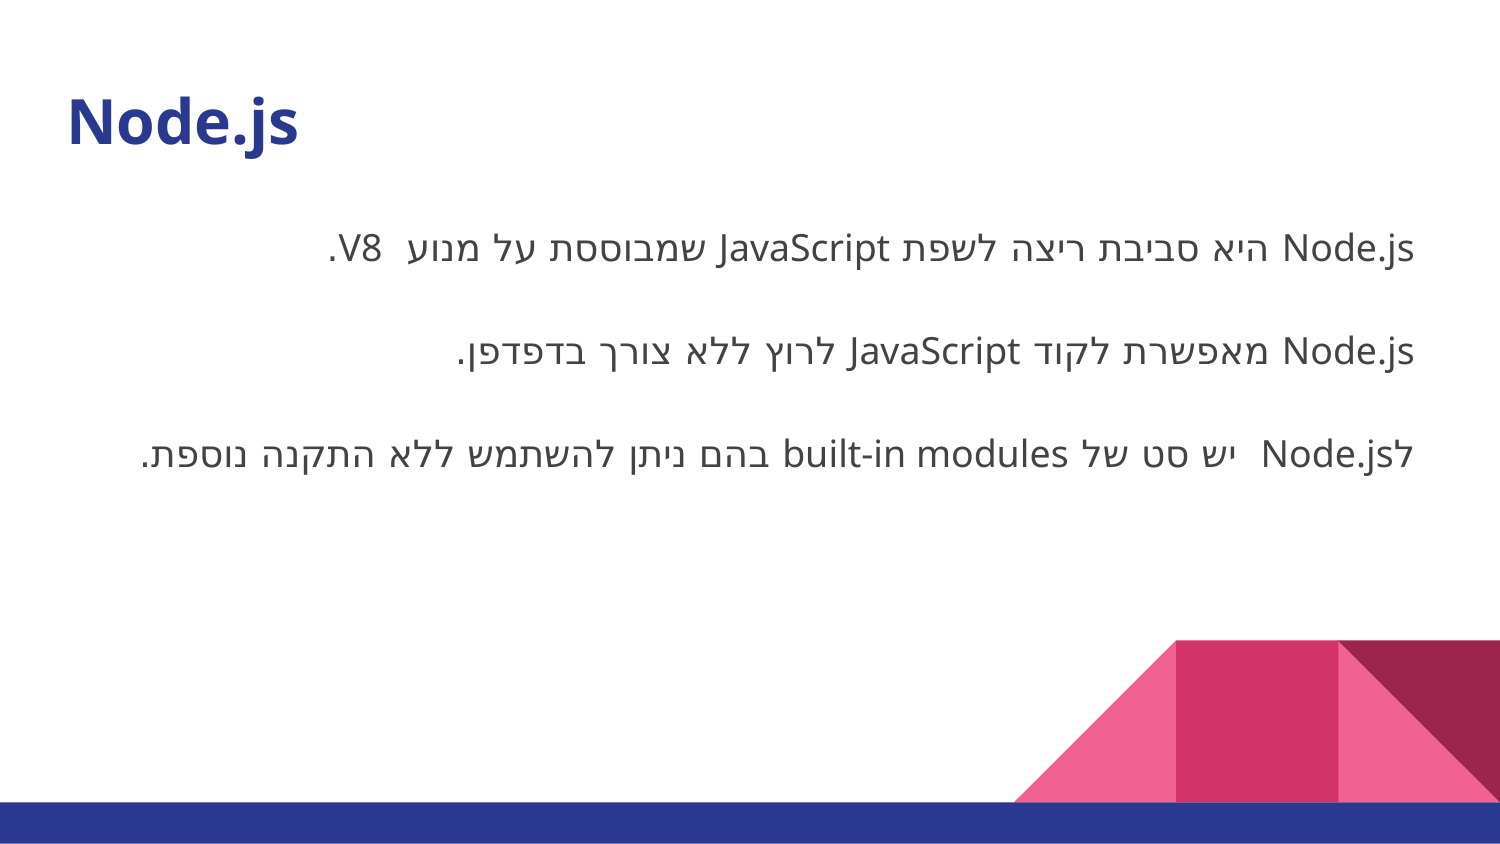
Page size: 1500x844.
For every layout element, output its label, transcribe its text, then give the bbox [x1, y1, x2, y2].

list Node.js היא סביבת ריצה לשפת JavaScript שמבוססת על מנוע V8. Node.js מאפשרת לקוד JavaScript לרוץ ללא צורך בדפדפן. לNode.js יש סט של built-in modules בהם ניתן להשתמש ללא התקנה נוספת. [51, 201, 1449, 750]
title Node.js [51, 67, 1449, 167]
